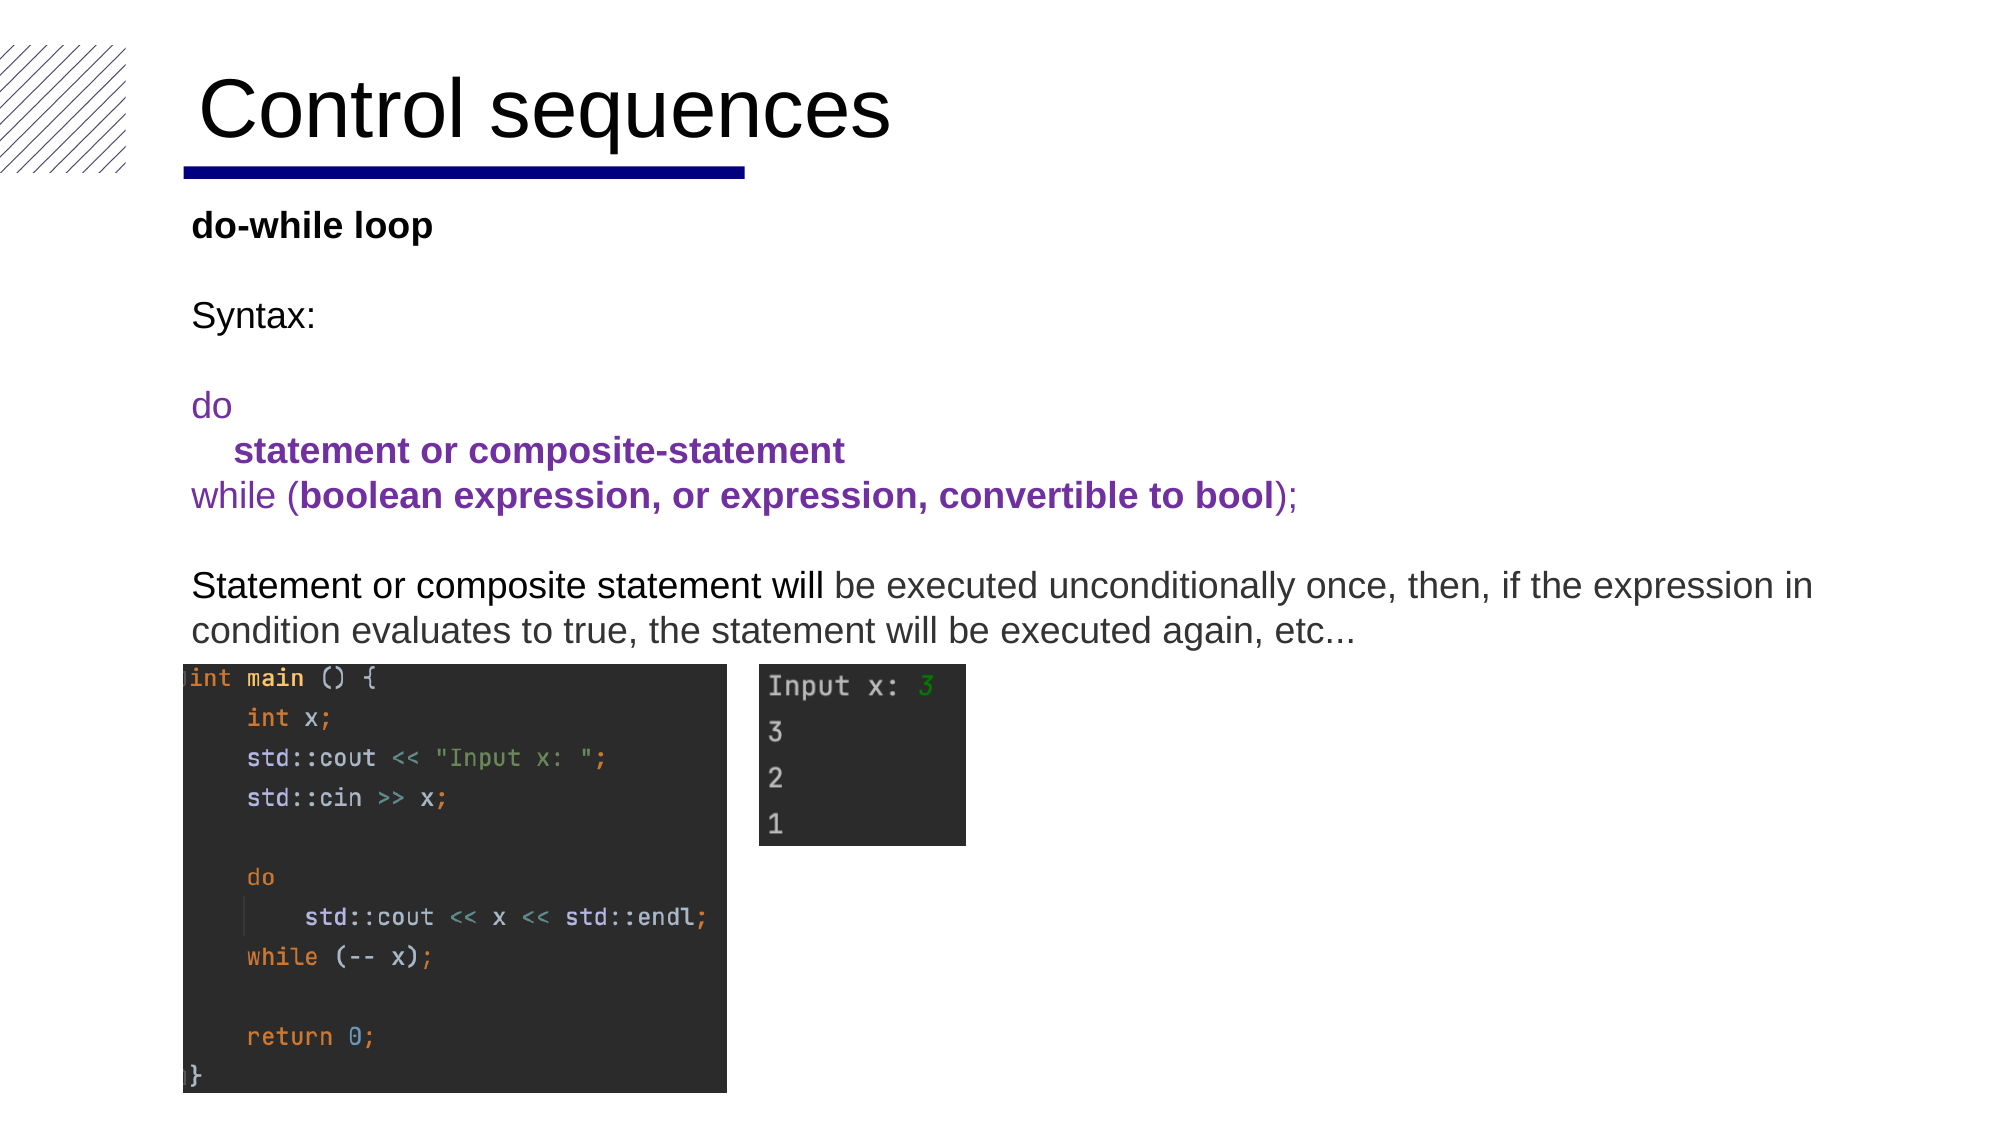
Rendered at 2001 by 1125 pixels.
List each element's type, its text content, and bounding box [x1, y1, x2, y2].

list Control sequences [183, 58, 1780, 193]
picture [183, 664, 728, 1093]
text_box do-while loop Syntax: do statement or composite-statement while (boolean expression, or expression, convertible to bool); Statement or composite statement will be executed unconditionally once, then, if the expression in condition evaluates to true, the statement will be executed again, etc... [183, 193, 1956, 659]
picture [759, 664, 966, 846]
